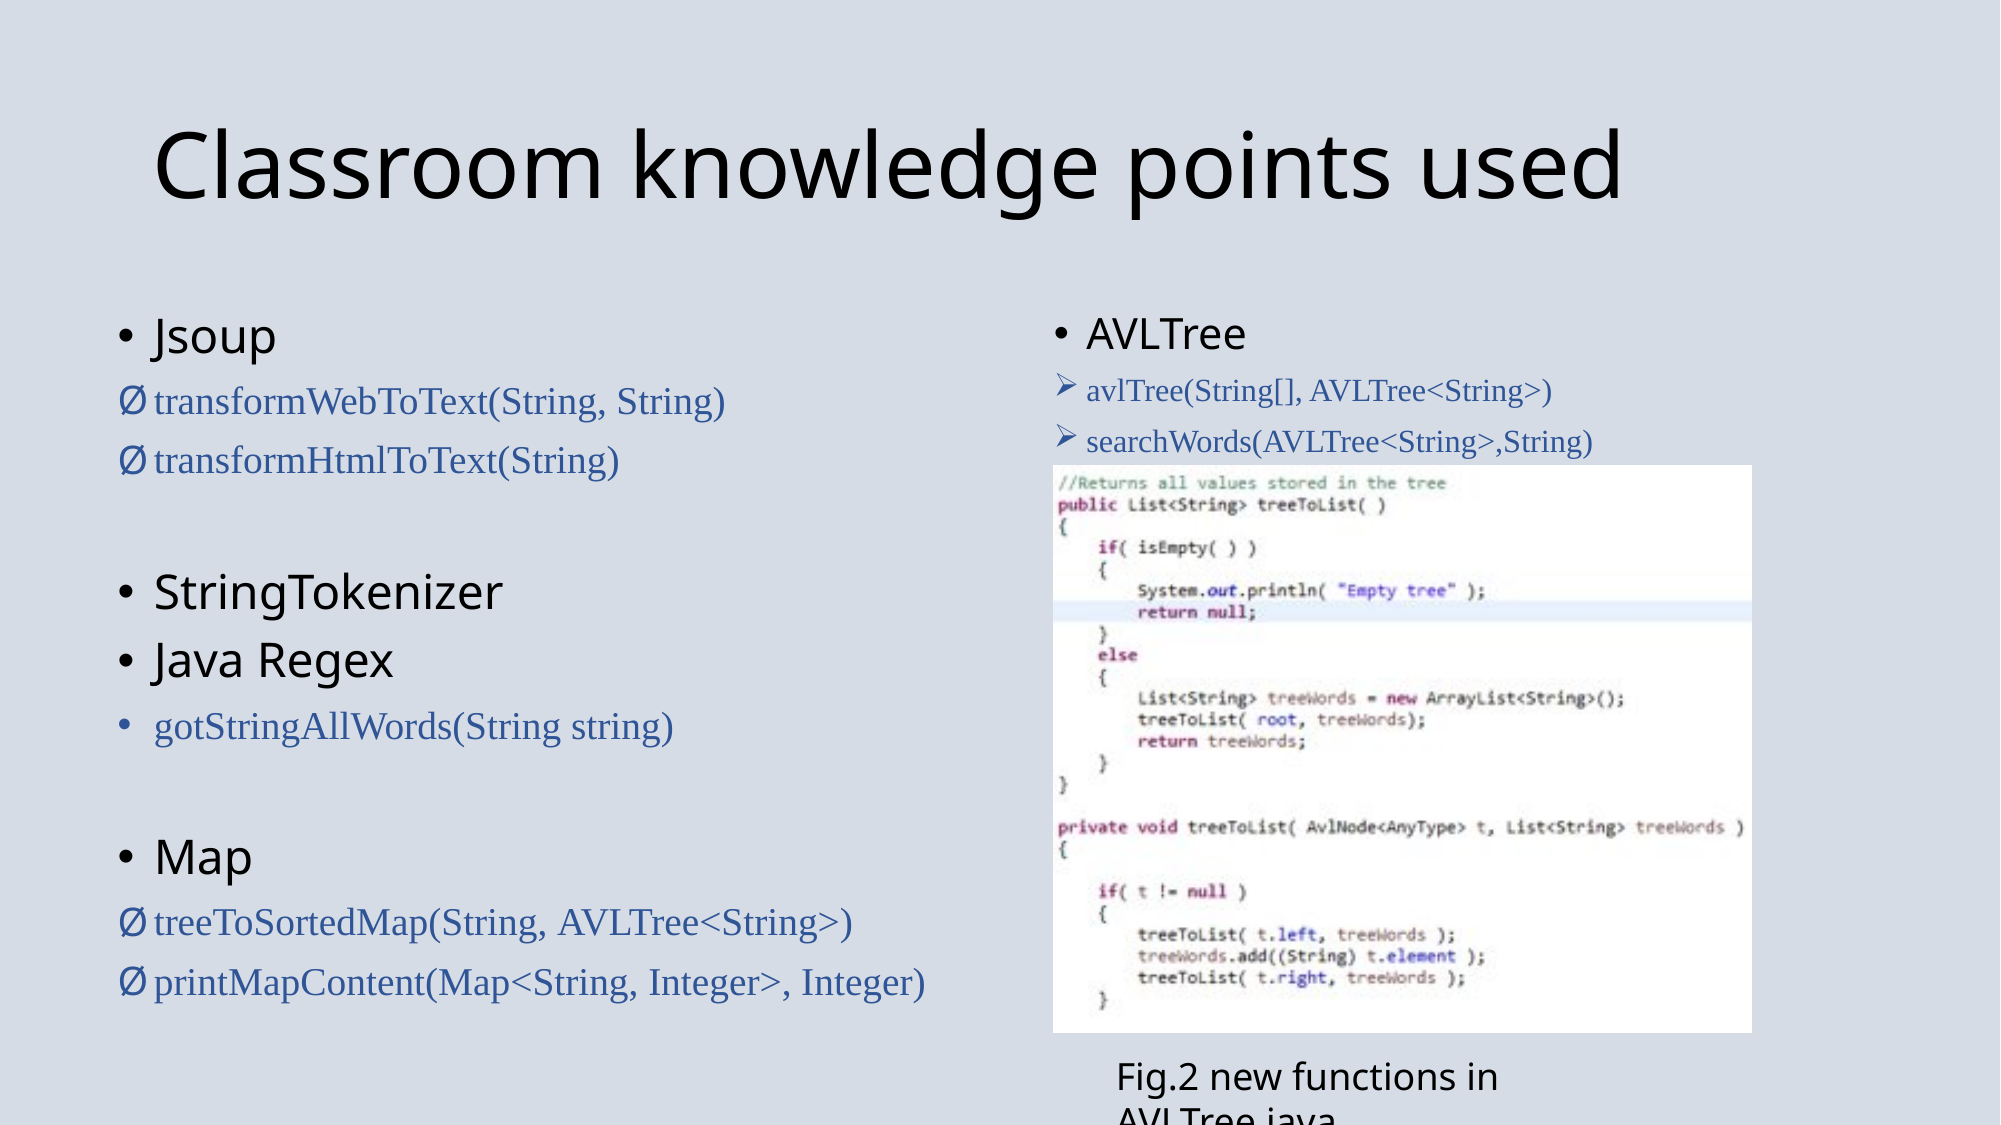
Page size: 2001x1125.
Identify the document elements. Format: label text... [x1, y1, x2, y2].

picture [1053, 465, 1752, 1033]
list AVLTree avlTree(String[], AVLTree<String>) searchWords(AVLTree<String>,String) [1038, 304, 1799, 468]
title Classroom knowledge points used [137, 59, 1863, 278]
text_box Fig.2 new functions in AVLTree.java [1100, 1045, 1705, 1125]
list Jsoup transformWebToText(String, String) transformHtmlToText(String) StringTokenizer Java Regex gotStringAllWords(String string) Map treeToSortedMap(String, AVLTree<String>) printMapContent(Map<String, Integer>, Integer) [102, 304, 988, 1019]
